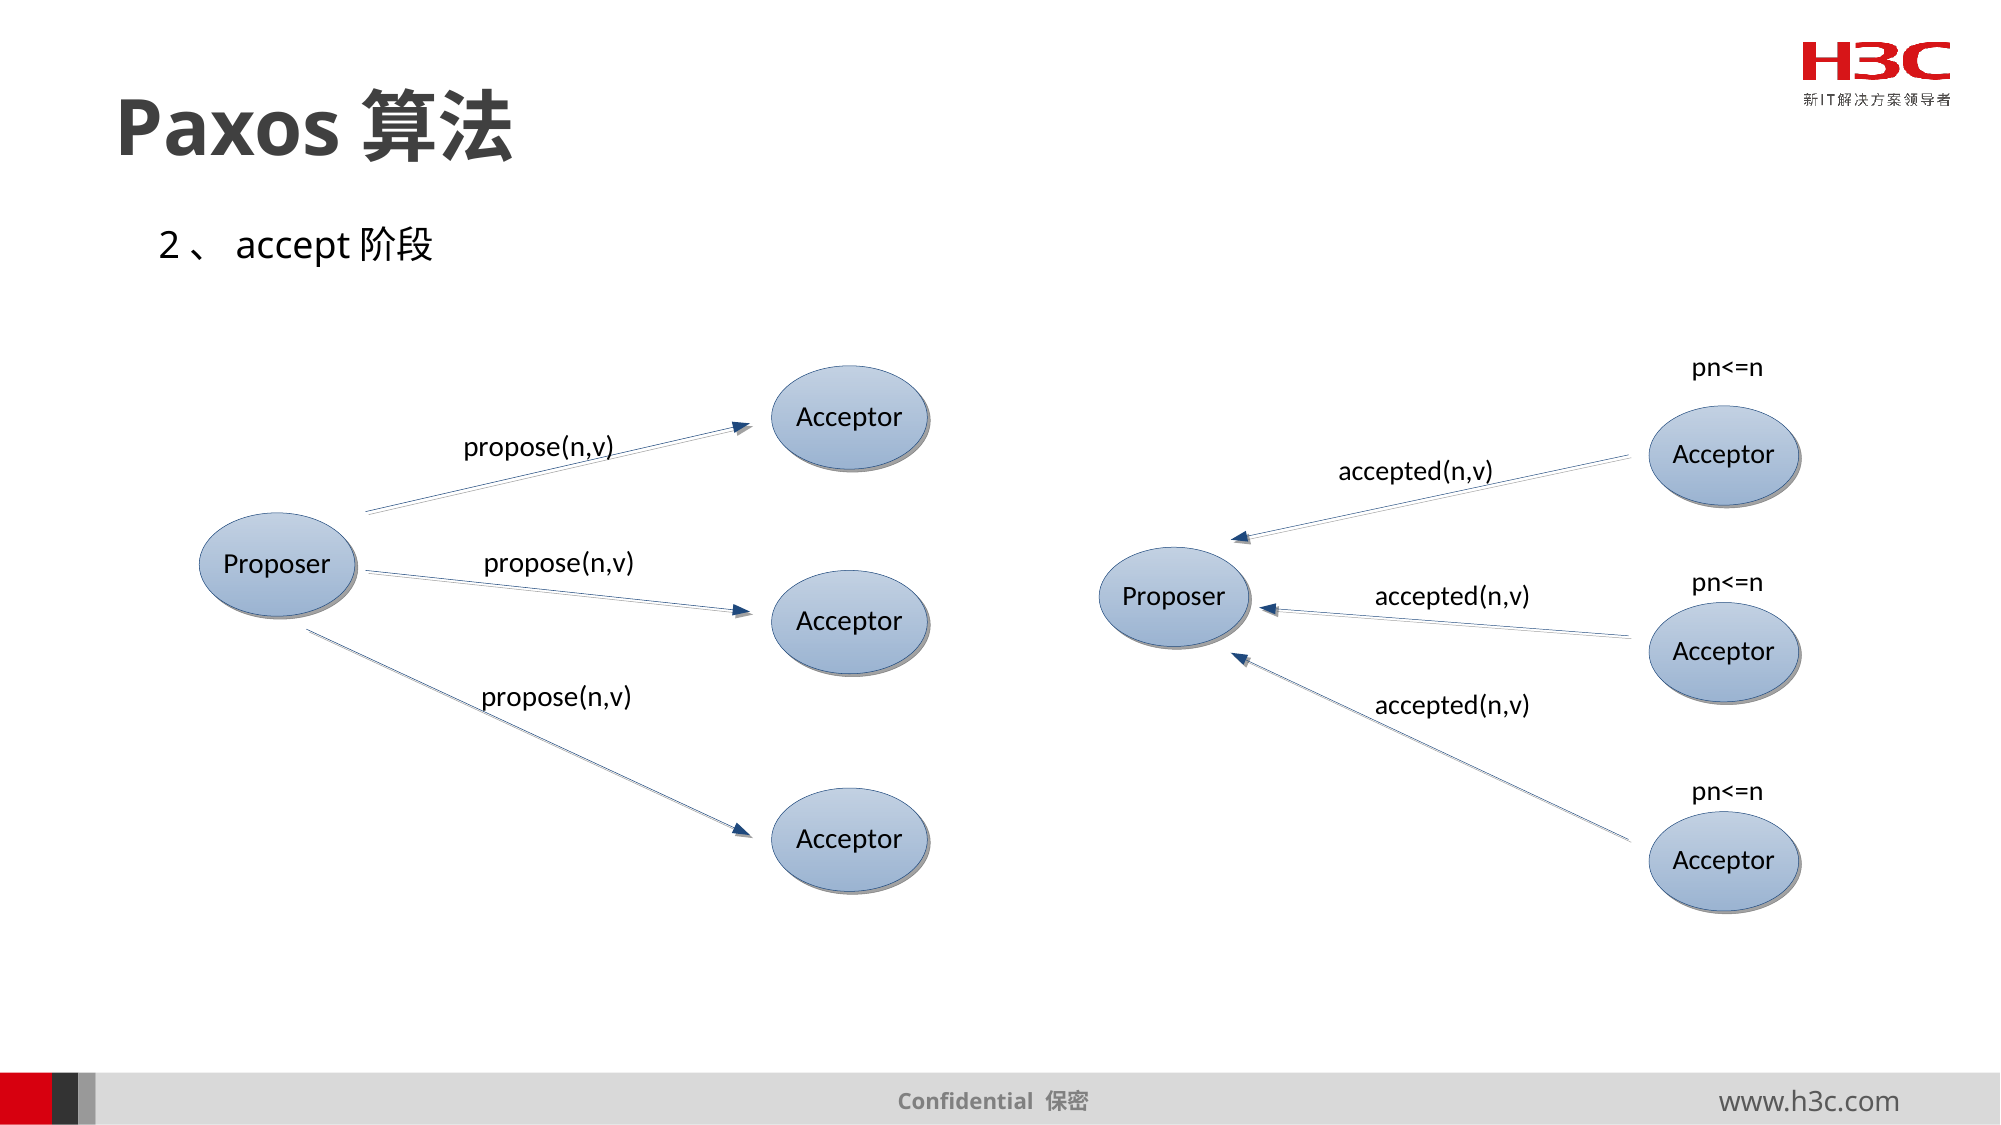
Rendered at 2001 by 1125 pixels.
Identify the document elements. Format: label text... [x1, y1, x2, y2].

text_box 2、accept阶段 [143, 213, 1230, 274]
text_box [195, 362, 934, 898]
title Paxos算法 [99, 73, 1788, 175]
picture [1803, 42, 1950, 106]
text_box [1095, 325, 1819, 917]
